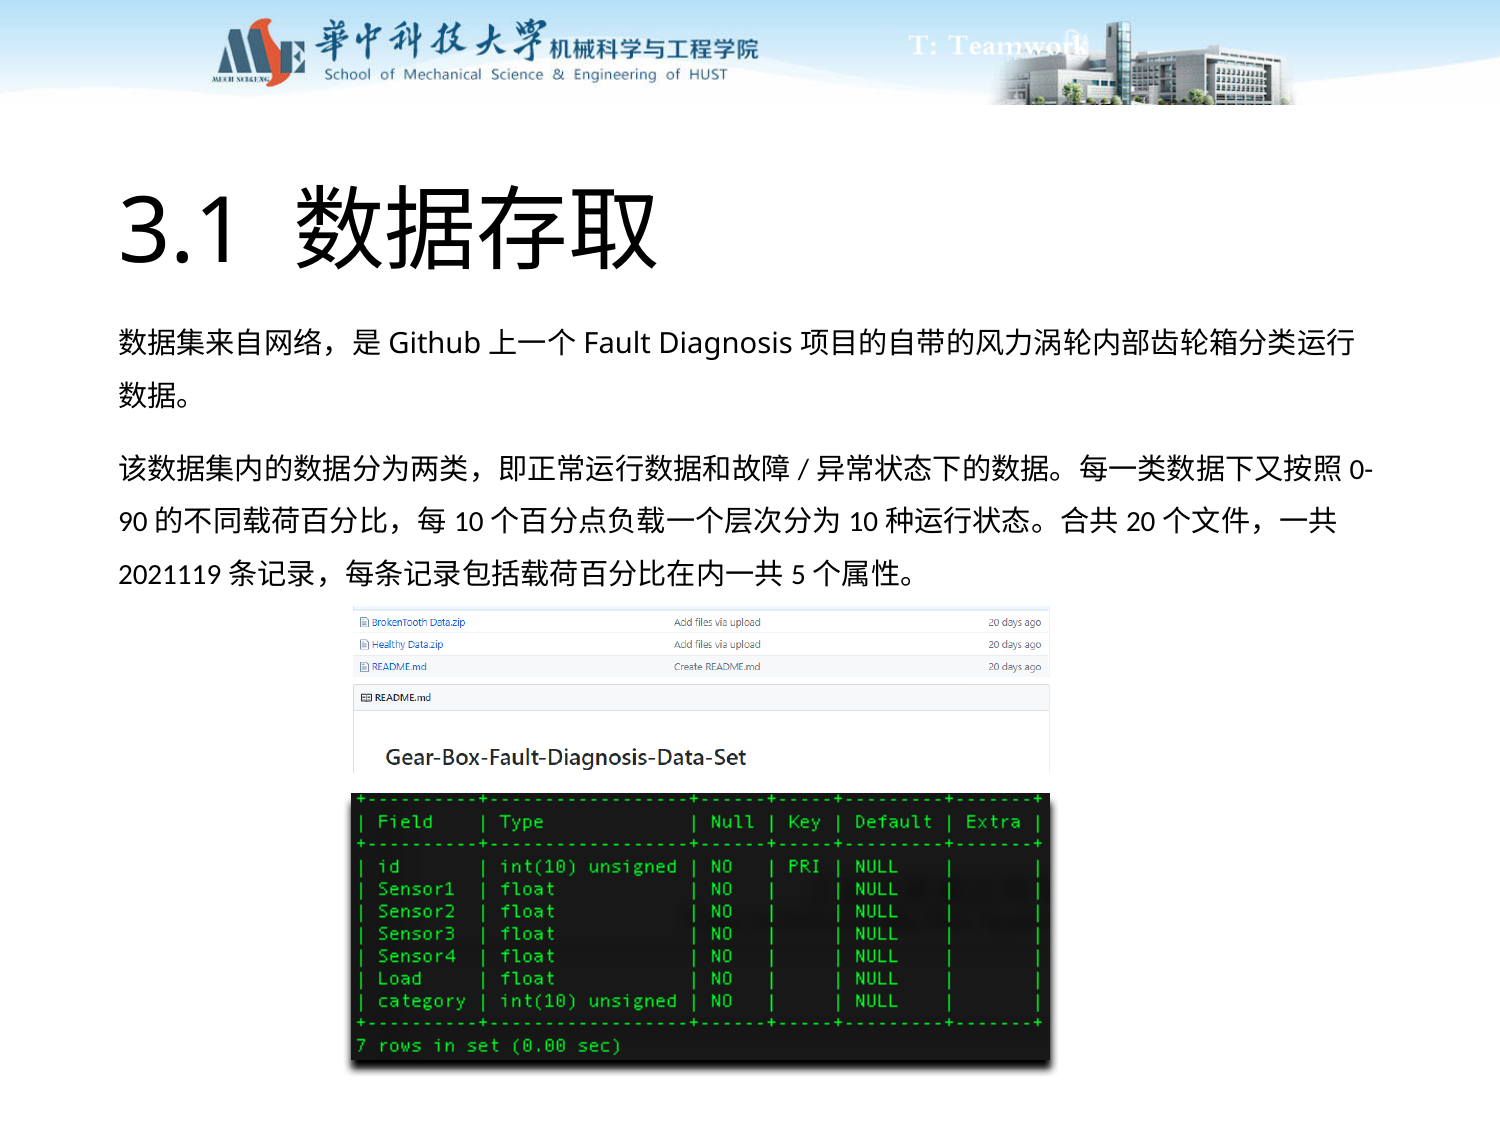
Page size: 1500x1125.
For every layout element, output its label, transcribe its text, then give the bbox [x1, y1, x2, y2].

list 数据集来自网络，是Github上一个Fault Diagnosis项目的自带的风力涡轮内部齿轮箱分类运行数据。 该数据集内的数据分为两类，即正常运行数据和故障/异常状态下的数据。每一类数据下又按照0-90的不同载荷百分比，每10个百分点负载一个层次分为10种运行状态。合共20个文件，一共2021119条记录，每条记录包括载荷百分比在内一共5个属性。 [103, 299, 1397, 1014]
picture [350, 606, 1050, 773]
title 3.1 数据存取 [103, 124, 1397, 299]
picture [351, 793, 1050, 1060]
picture [0, 0, 1500, 105]
